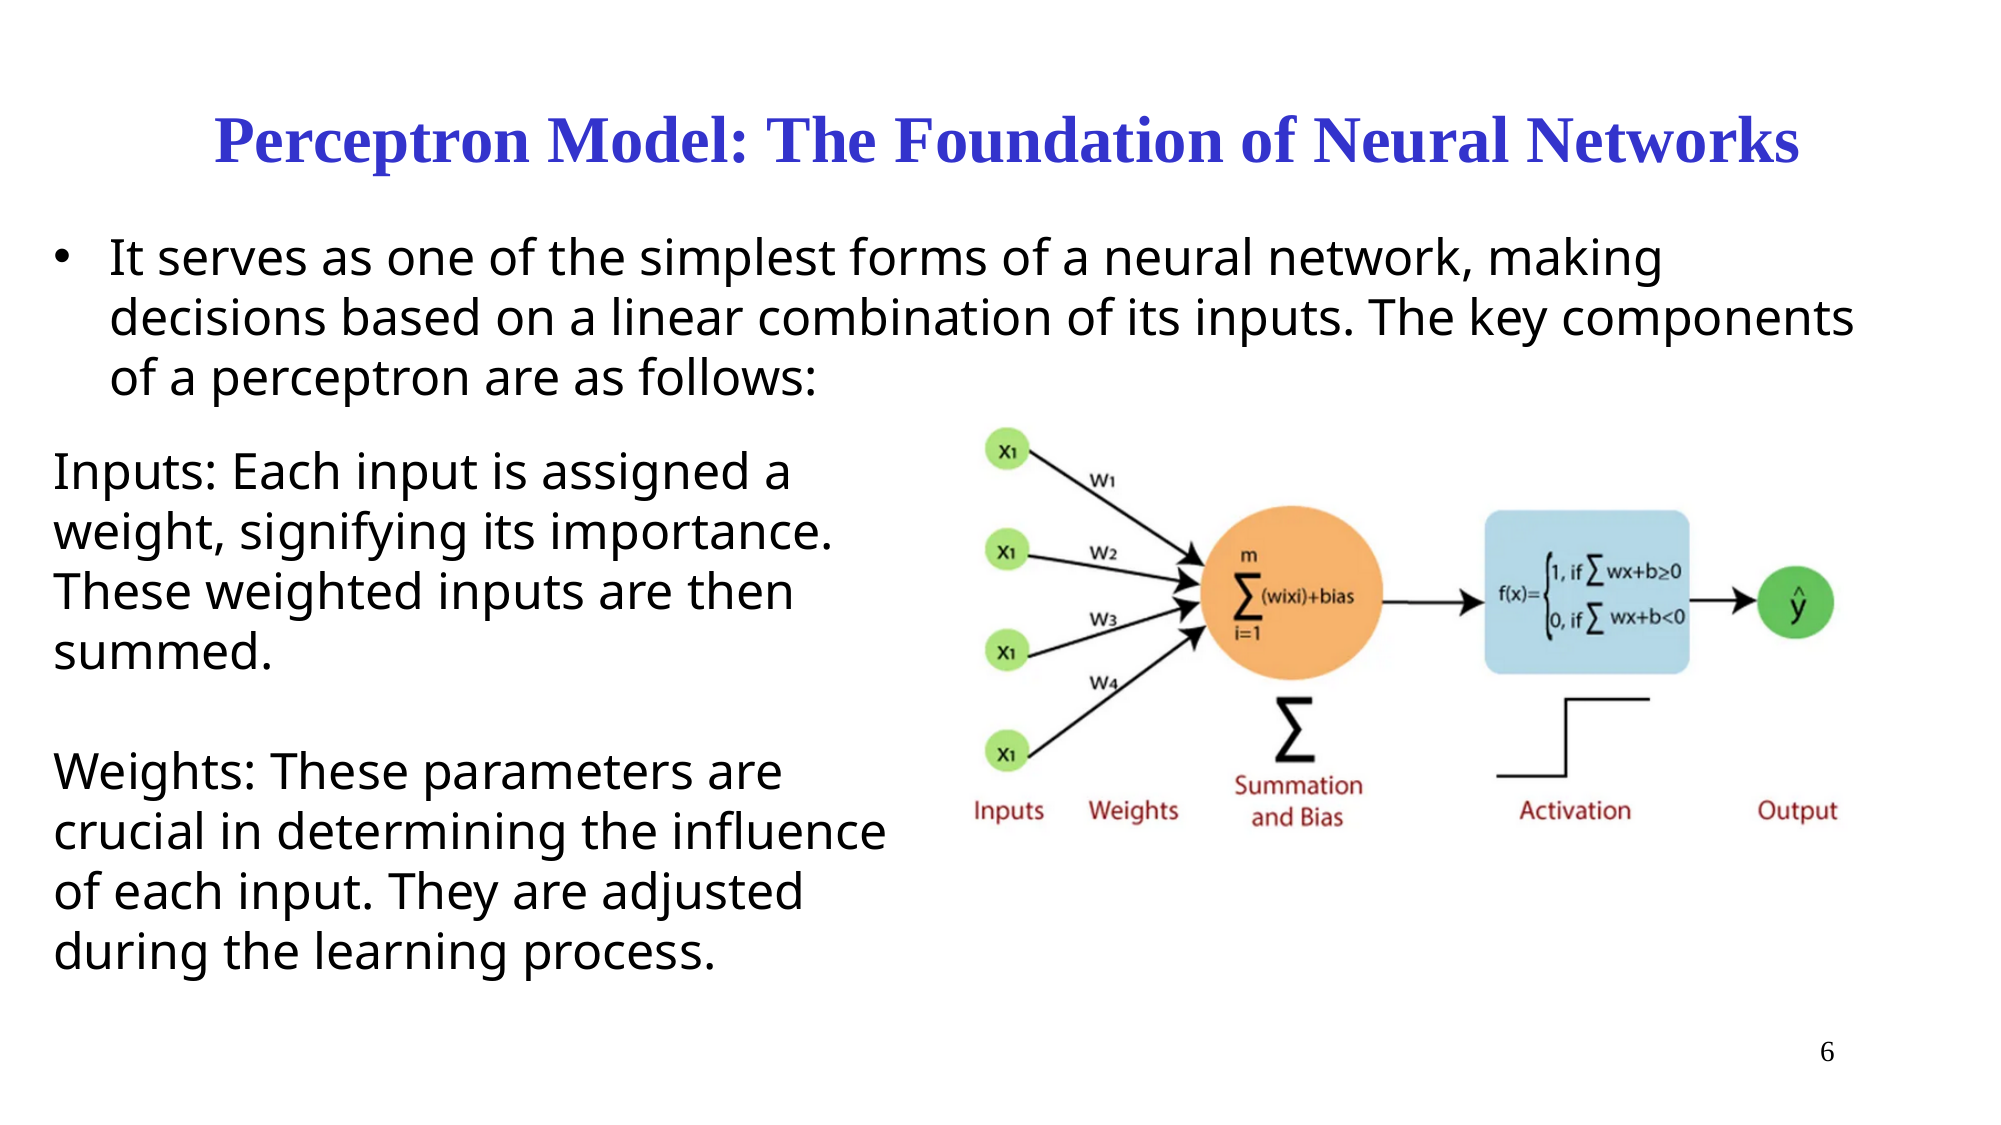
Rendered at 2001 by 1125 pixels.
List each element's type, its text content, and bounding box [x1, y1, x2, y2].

text_box Inputs: Each input is assigned a weight, signifying its importance. These weighted inputs are then summed. Weights: These parameters are crucial in determining the influence of each input. They are adjusted during the learning process. [38, 432, 926, 1048]
subtitle Perceptron Model: The Foundation of Neural Networks [0, 0, 2000, 272]
picture [940, 374, 1896, 880]
text_box It serves as one of the simplest forms of a neural network, making decisions based on a linear combination of its inputs. The key components of a perceptron are as follows: [38, 218, 1908, 413]
slide_number 6 [1433, 1024, 1851, 1101]
